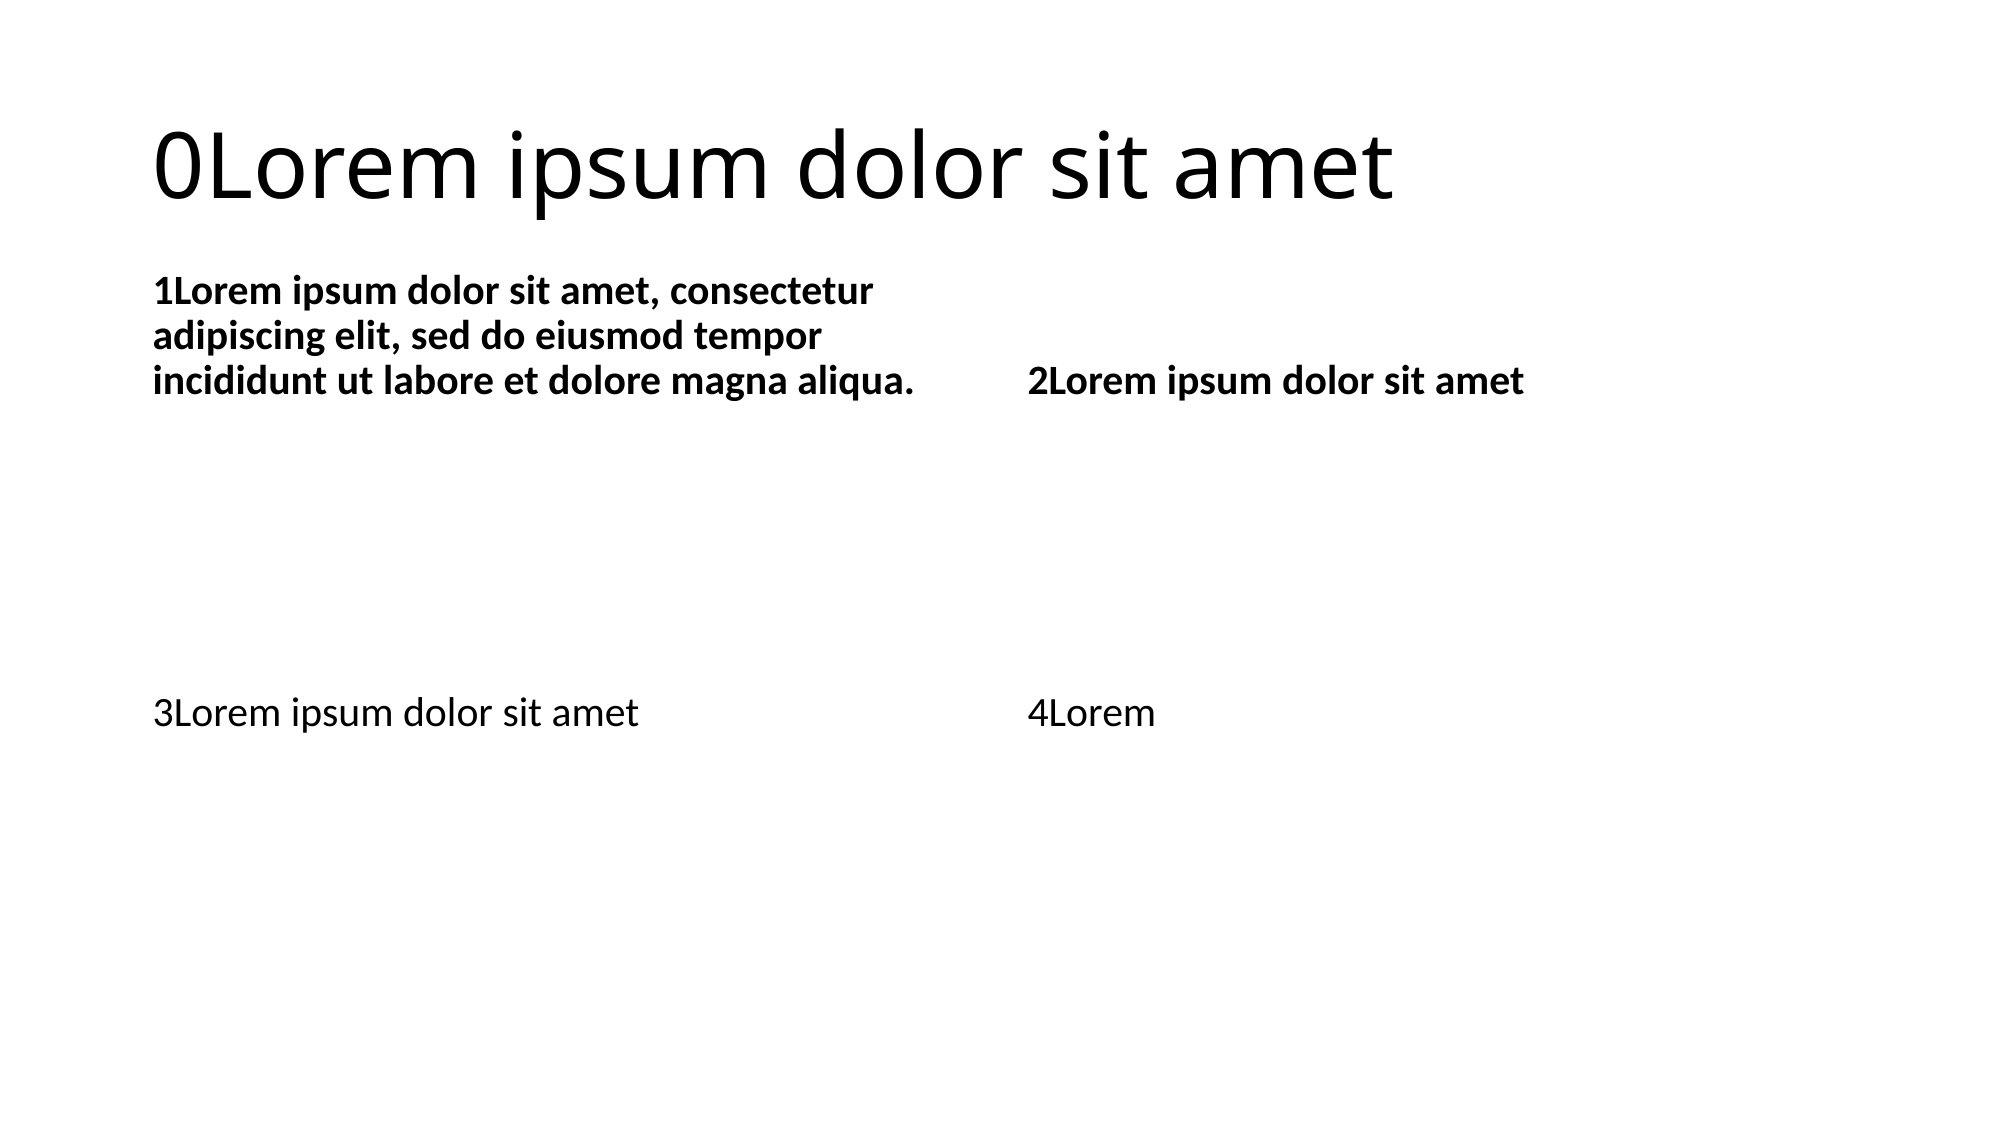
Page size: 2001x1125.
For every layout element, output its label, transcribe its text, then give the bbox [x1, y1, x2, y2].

list 2Lorem ipsum dolor sit amet [1012, 275, 1863, 410]
list 3Lorem ipsum dolor sit amet [137, 410, 984, 1016]
list 1Lorem ipsum dolor sit amet, consectetur adipiscing elit, sed do eiusmod tempor incididunt ut labore et dolore magna aliqua. [137, 275, 984, 410]
list 4Lorem [1012, 410, 1863, 1016]
title 0Lorem ipsum dolor sit amet [137, 59, 1863, 278]
